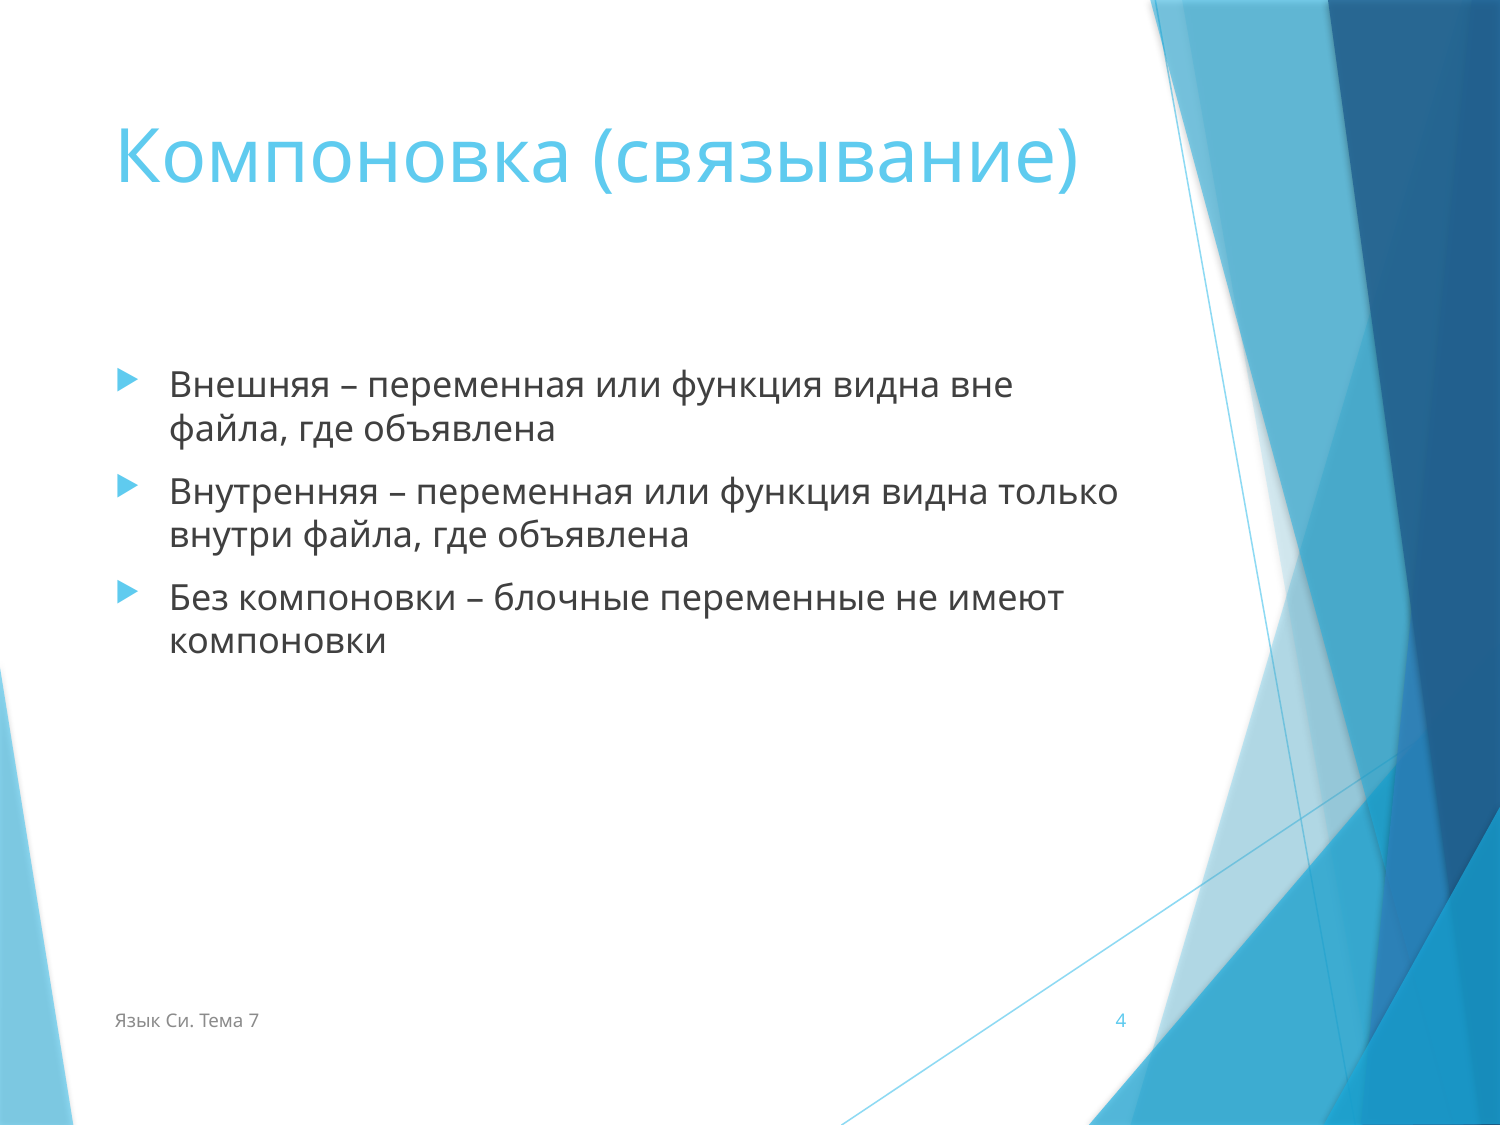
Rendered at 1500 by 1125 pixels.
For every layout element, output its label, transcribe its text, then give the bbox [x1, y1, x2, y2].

list Внешняя – переменная или функция видна вне файла, где объявлена Внутренняя – переменная или функция видна только внутри файла, где объявлена Без компоновки – блочные переменные не имеют компоновки [99, 354, 1142, 669]
title Компоновка (связывание) [99, 99, 1142, 317]
slide_number 4 [1057, 991, 1142, 1051]
footer Язык Си. Тема 7 [99, 991, 859, 1051]
